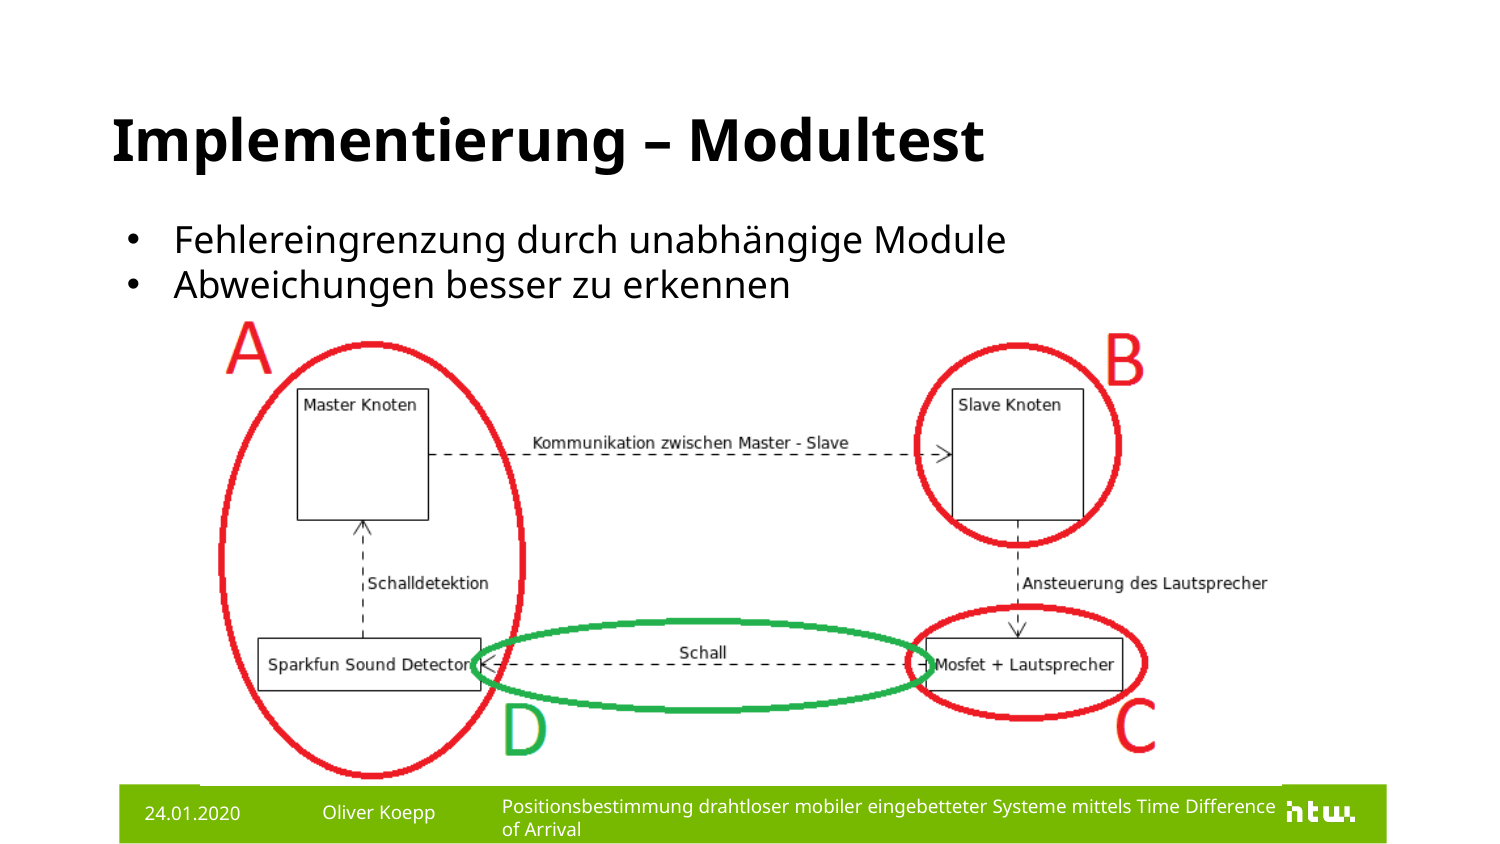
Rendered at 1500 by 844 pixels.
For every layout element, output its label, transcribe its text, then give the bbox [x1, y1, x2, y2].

list Positionsbestimmung drahtloser mobiler eingebetteter Systeme mittels Time Difference of Arrival [701, 795, 1282, 831]
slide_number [144, 790, 325, 836]
text_box Fehlereingrenzung durch unabhängige Module Abweichungen besser zu erkennen [112, 208, 1500, 359]
picture [1285, 799, 1362, 830]
title Implementierung – Modultest [112, 102, 1419, 208]
picture [200, 315, 1282, 786]
footer Oliver Koepp [325, 794, 701, 835]
